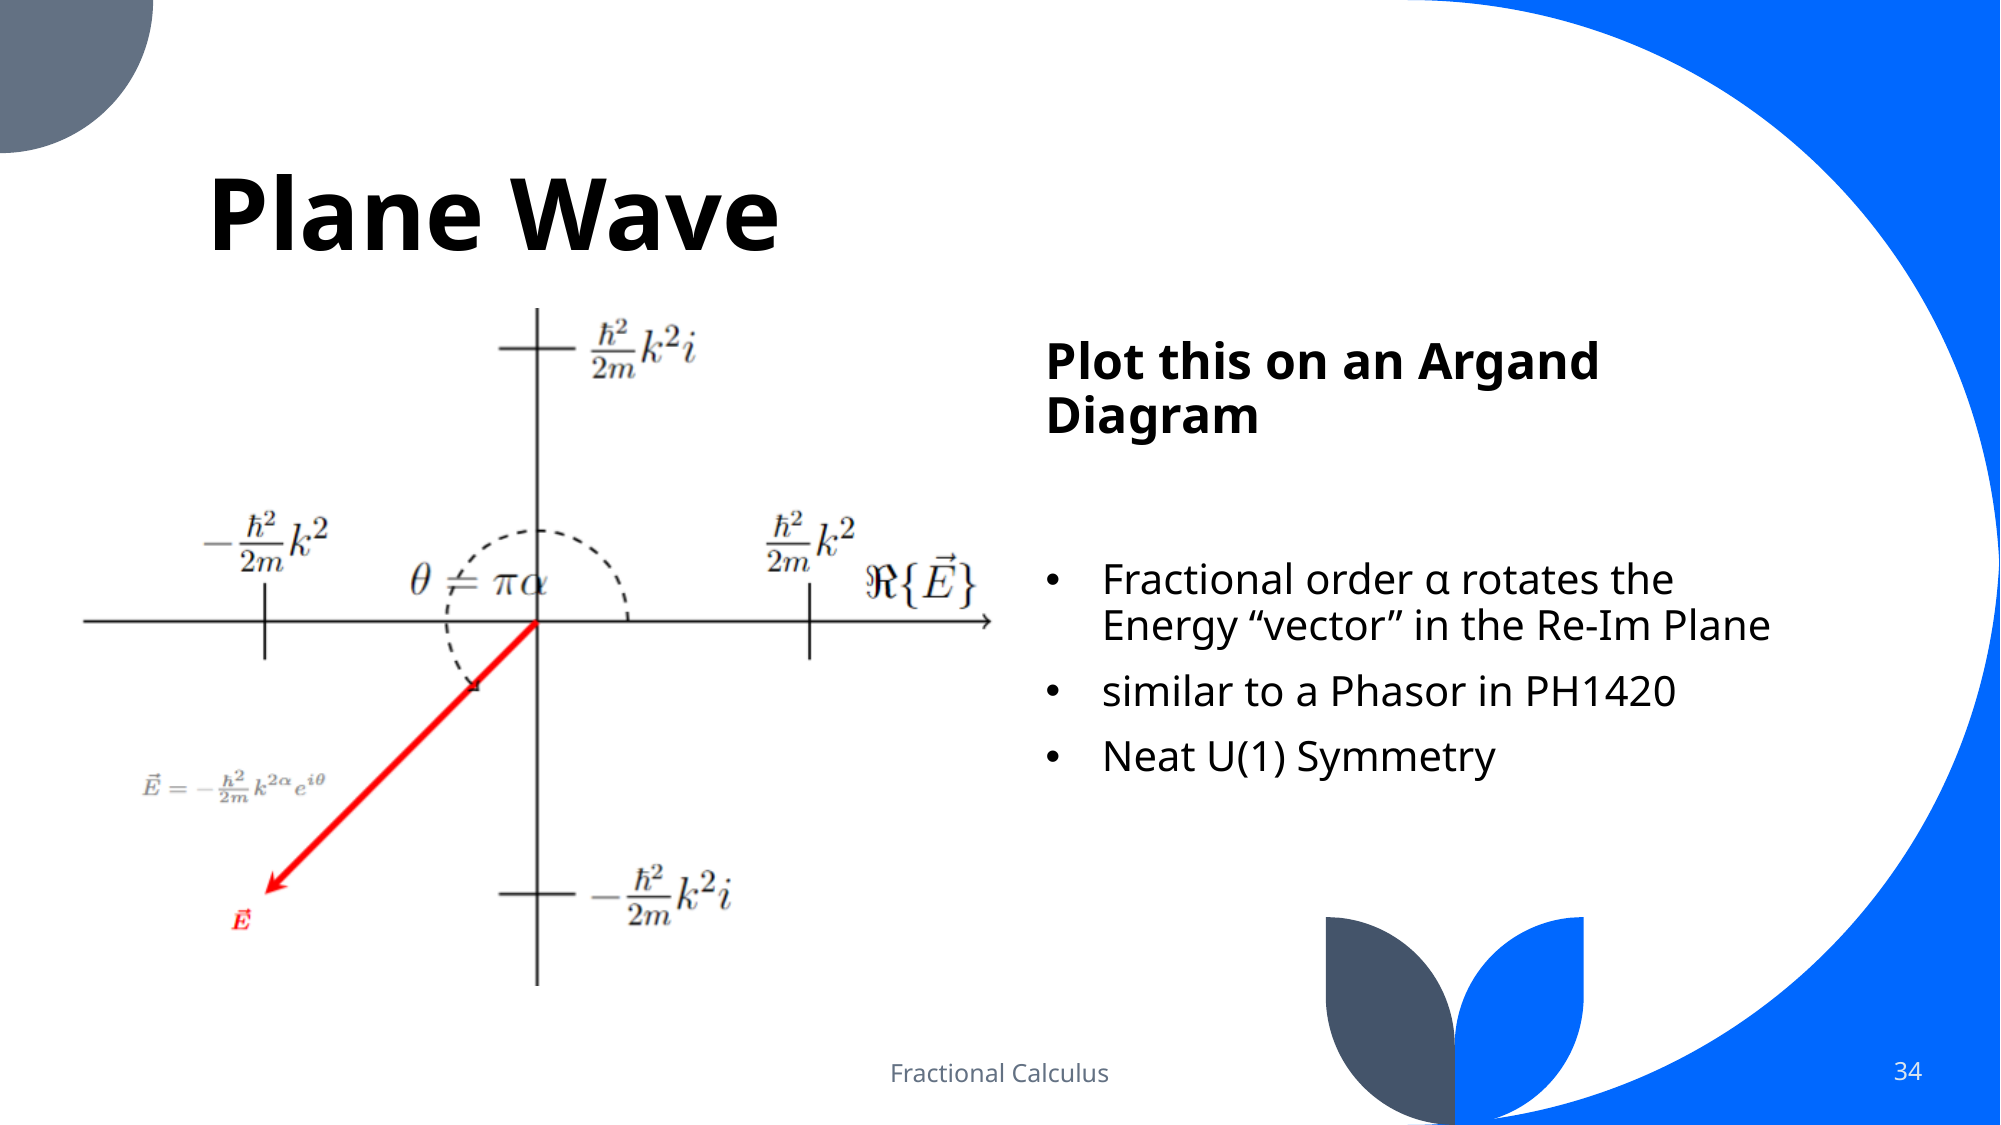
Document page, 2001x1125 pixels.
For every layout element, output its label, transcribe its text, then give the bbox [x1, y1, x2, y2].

title Plane Wave [191, 62, 1796, 280]
slide_number 34 [1665, 1042, 1938, 1103]
list Plot this on an Argand Diagram [1132, 328, 1796, 415]
picture [16, 308, 1132, 986]
footer Fractional Calculus [662, 1042, 1338, 1103]
